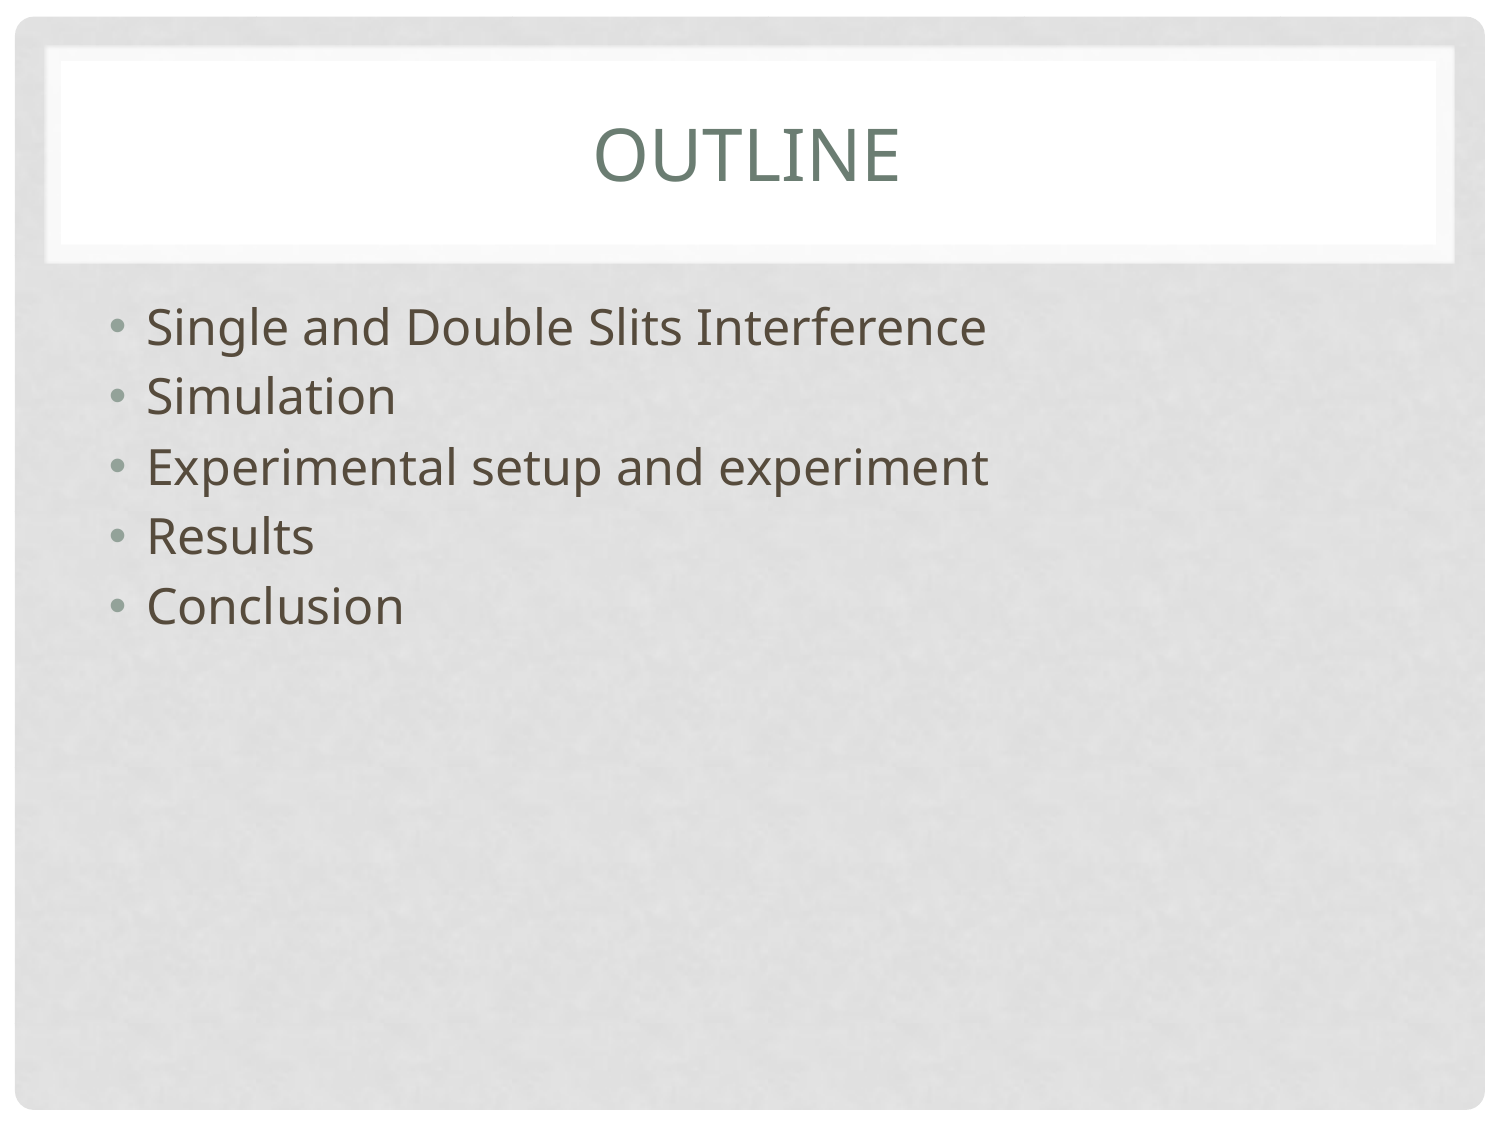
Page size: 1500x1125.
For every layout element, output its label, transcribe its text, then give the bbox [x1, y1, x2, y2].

title Outline [69, 66, 1425, 238]
list Single and Double Slits Interference Simulation Experimental setup and experiment Results Conclusion [75, 287, 1425, 1005]
